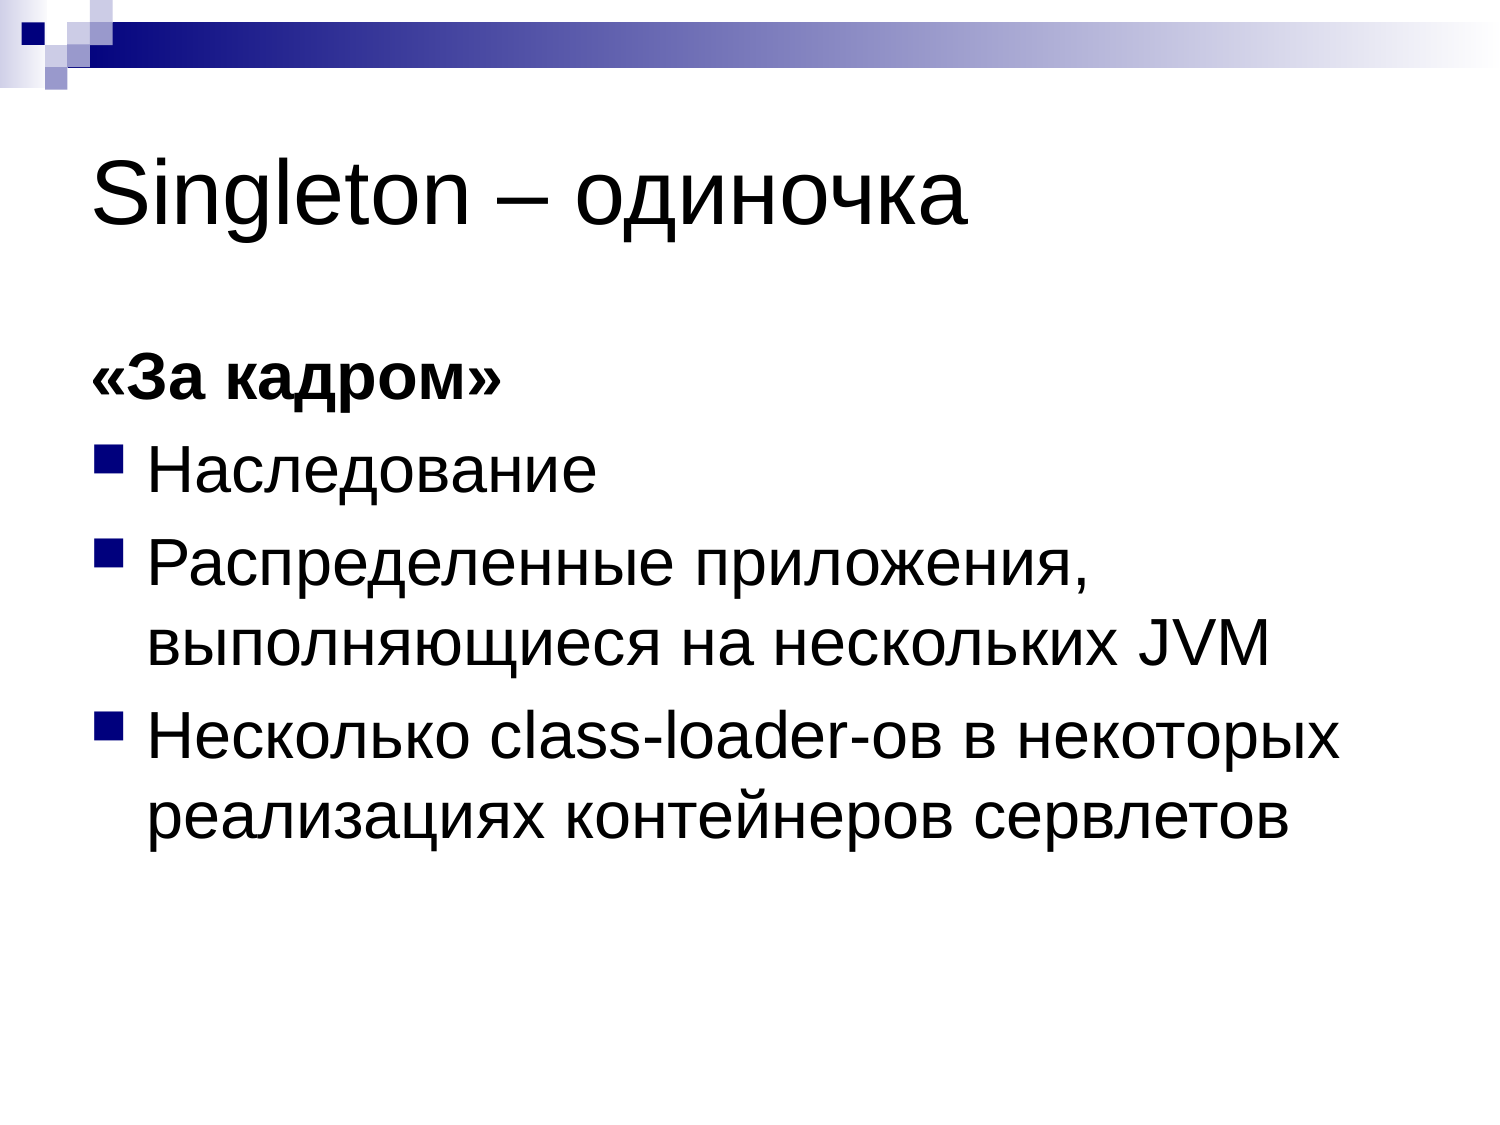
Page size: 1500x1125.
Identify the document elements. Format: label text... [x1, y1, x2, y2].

title Singleton – одиночка [75, 75, 1425, 300]
list «За кадром» Наследование Распределенные приложения, выполняющиеся на нескольких JVM Несколько class-loader-ов в некоторых реализациях контейнеров сервлетов [75, 324, 1425, 963]
